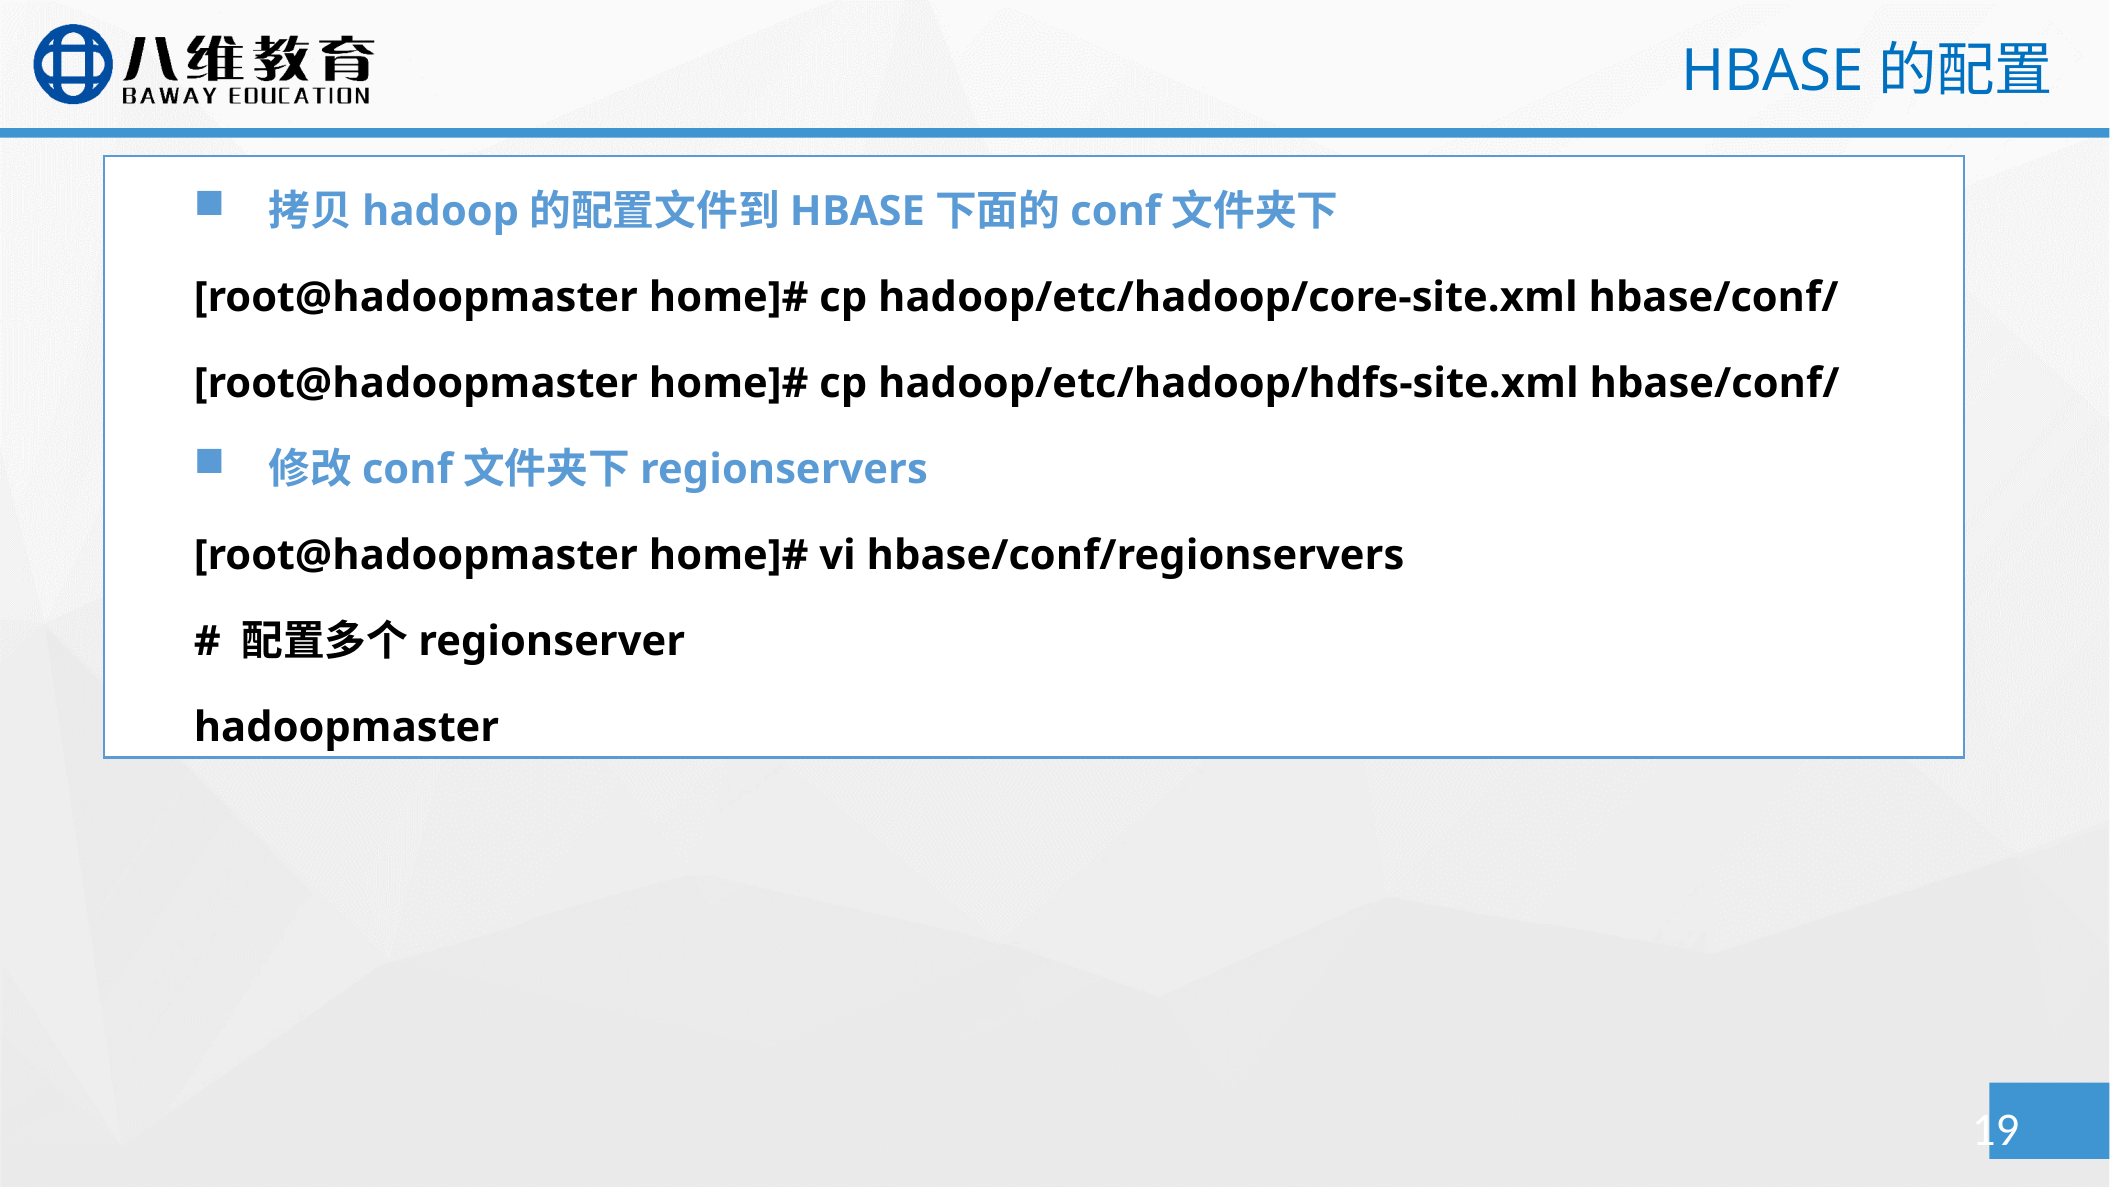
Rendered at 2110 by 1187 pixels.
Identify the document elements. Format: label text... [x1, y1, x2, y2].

picture [0, 138, 2110, 1187]
picture [0, 0, 2110, 128]
text_box 拷贝hadoop的配置文件到HBASE下面的conf文件夹下 [root@hadoopmaster home]# cp hadoop/etc/hadoop/core-site.xml hbase/conf/ [root@hadoopmaster home]# cp hadoop/etc/hadoop/hdfs-site.xml hbase/conf/ 修改conf文件夹下regionservers [root@hadoopmaster home]# vi hbase/conf/regionservers # 配置多个regionserver hadoopmaster [103, 155, 1965, 759]
